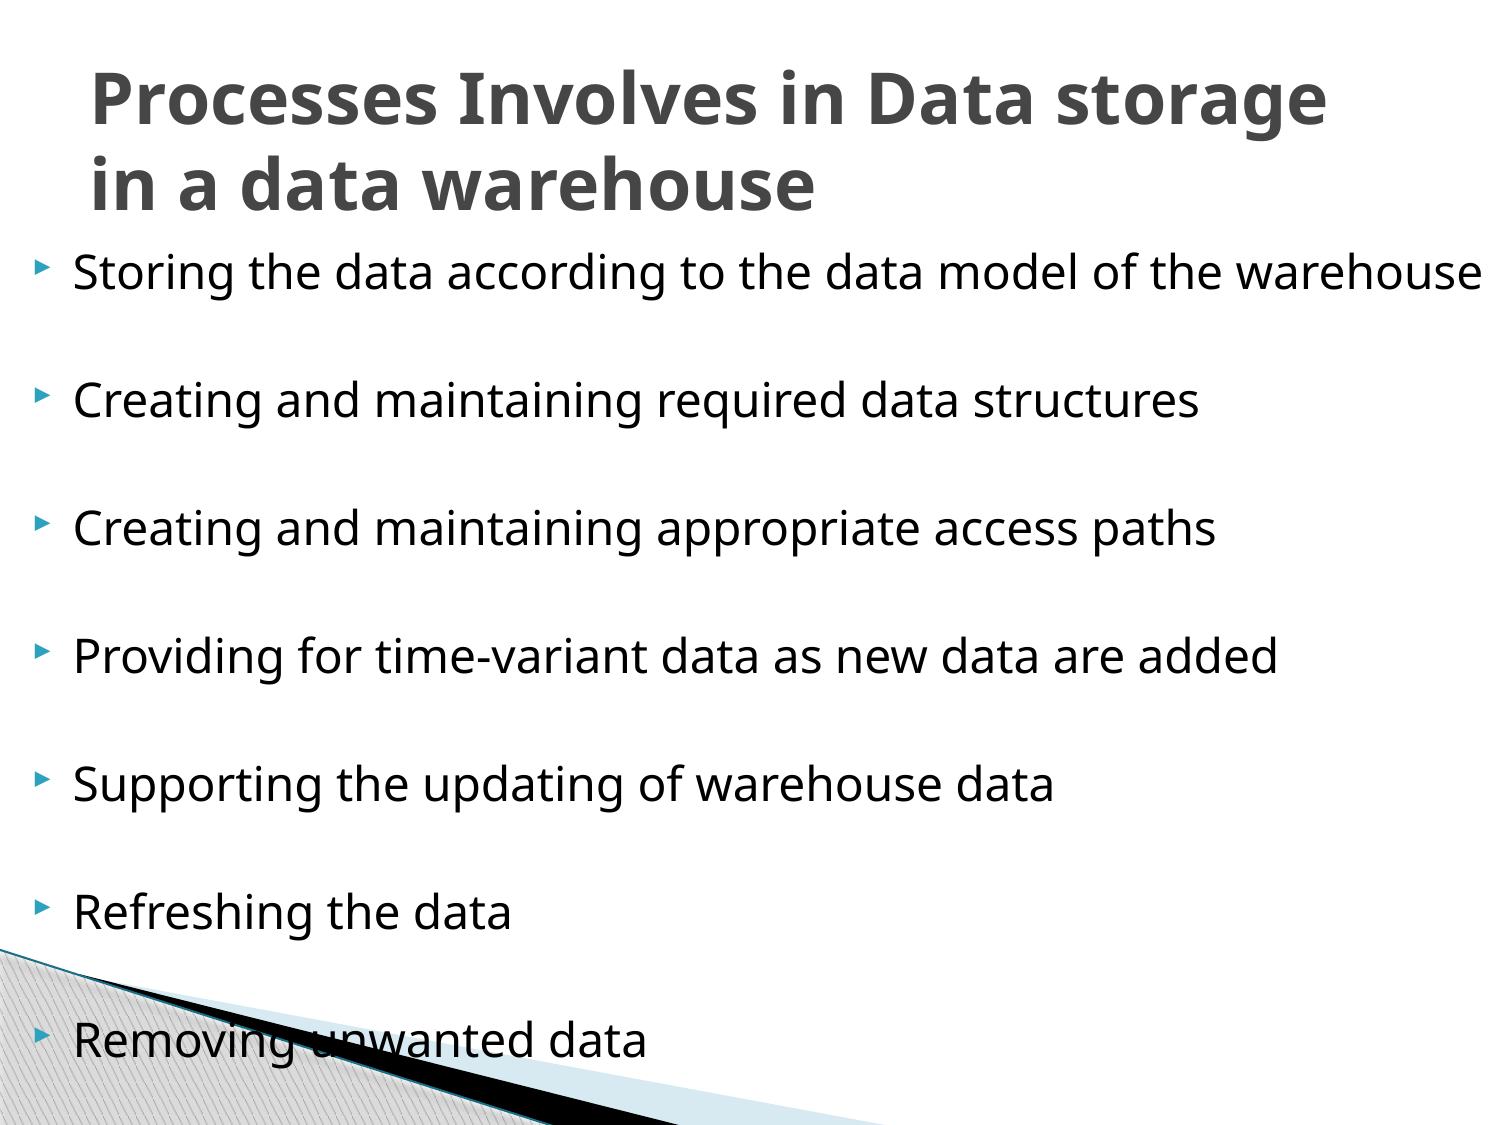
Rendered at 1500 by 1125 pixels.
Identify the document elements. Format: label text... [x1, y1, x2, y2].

list Storing the data according to the data model of the warehouse Creating and maintaining required data structures Creating and maintaining appropriate access paths Providing for time-variant data as new data are added Supporting the updating of warehouse data Refreshing the data Removing unwanted data [0, 234, 1500, 1125]
title Processes Involves in Data storage in a data warehouse [75, 45, 1425, 233]
